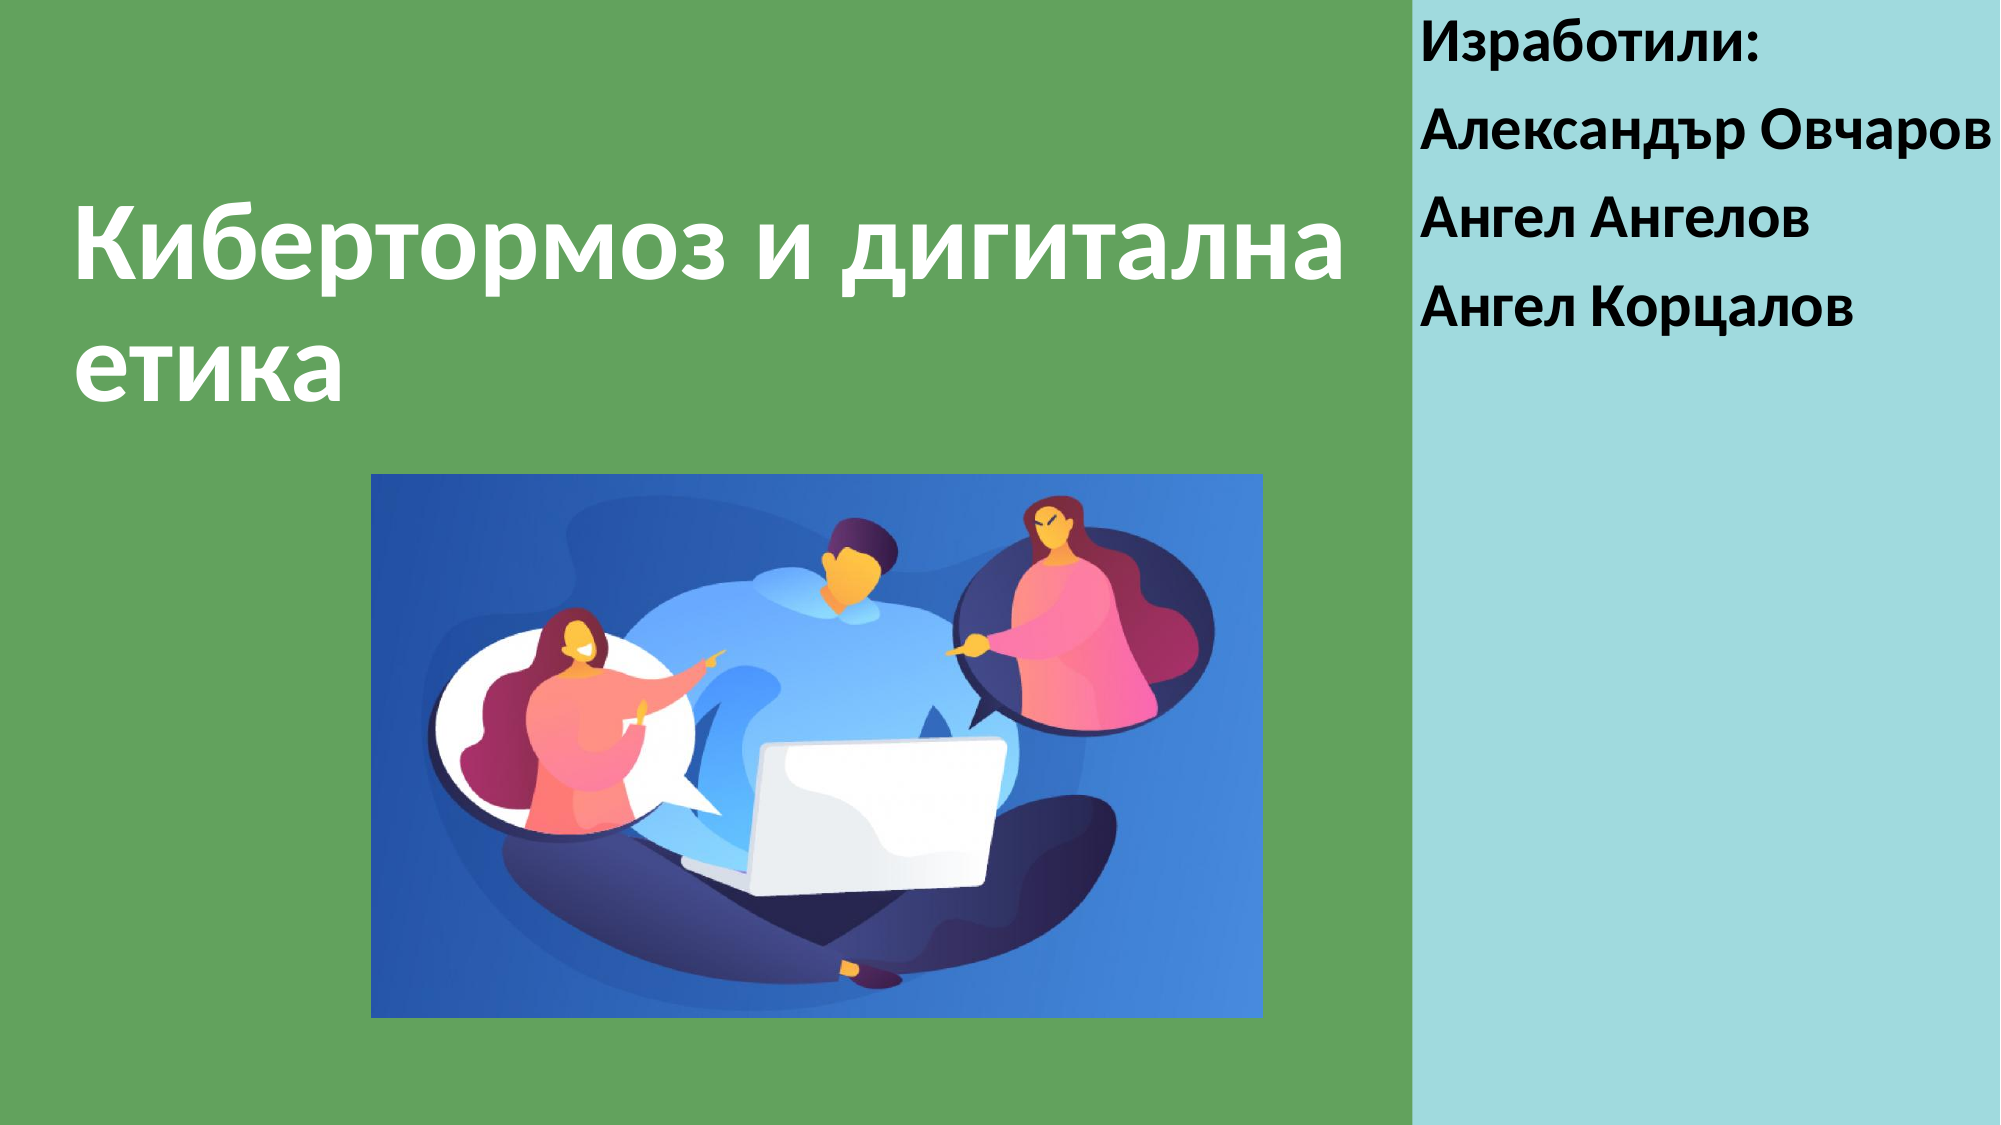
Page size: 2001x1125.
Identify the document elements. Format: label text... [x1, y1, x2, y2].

picture [371, 474, 1263, 1018]
title Кибертормоз и дигитална етика [58, 41, 1405, 434]
subtitle Изработили: Александър Овчаров Ангел Ангелов Ангел Корцалов [1405, 0, 2000, 807]
